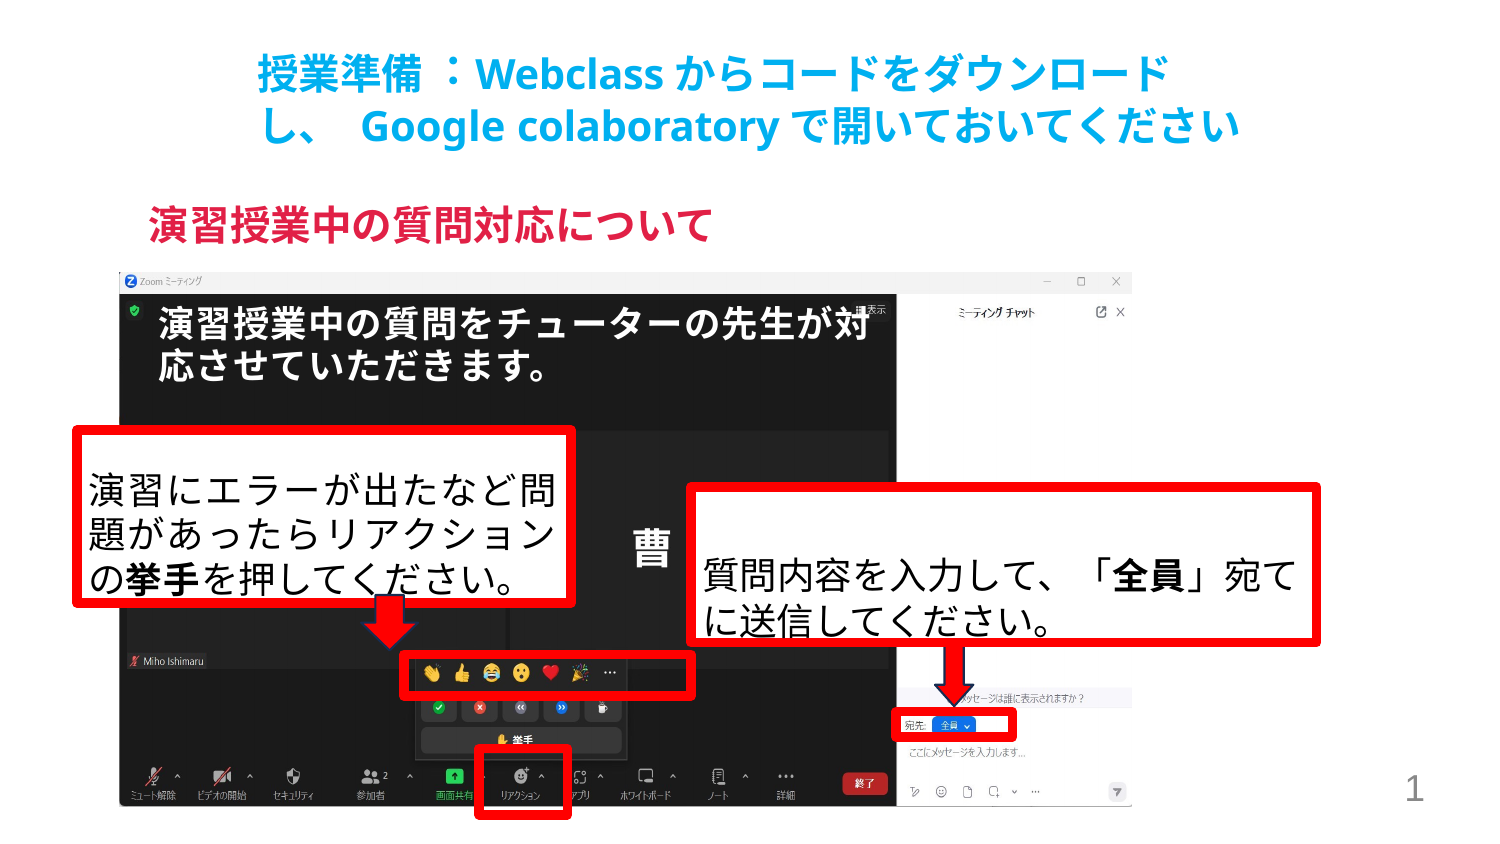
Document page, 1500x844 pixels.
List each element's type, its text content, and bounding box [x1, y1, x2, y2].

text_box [72, 425, 696, 702]
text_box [118, 271, 1317, 807]
text_box 演習授業中の質問対応について 演習授業中の質問をチューターの先生が対応させていただきます。 [146, 197, 886, 270]
title 授業準備︓Webclassからコードをダウンロードし、 Google colaboratoryで開いておいてください [255, 43, 1254, 187]
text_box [359, 593, 573, 820]
text_box 1 [1402, 761, 1428, 809]
